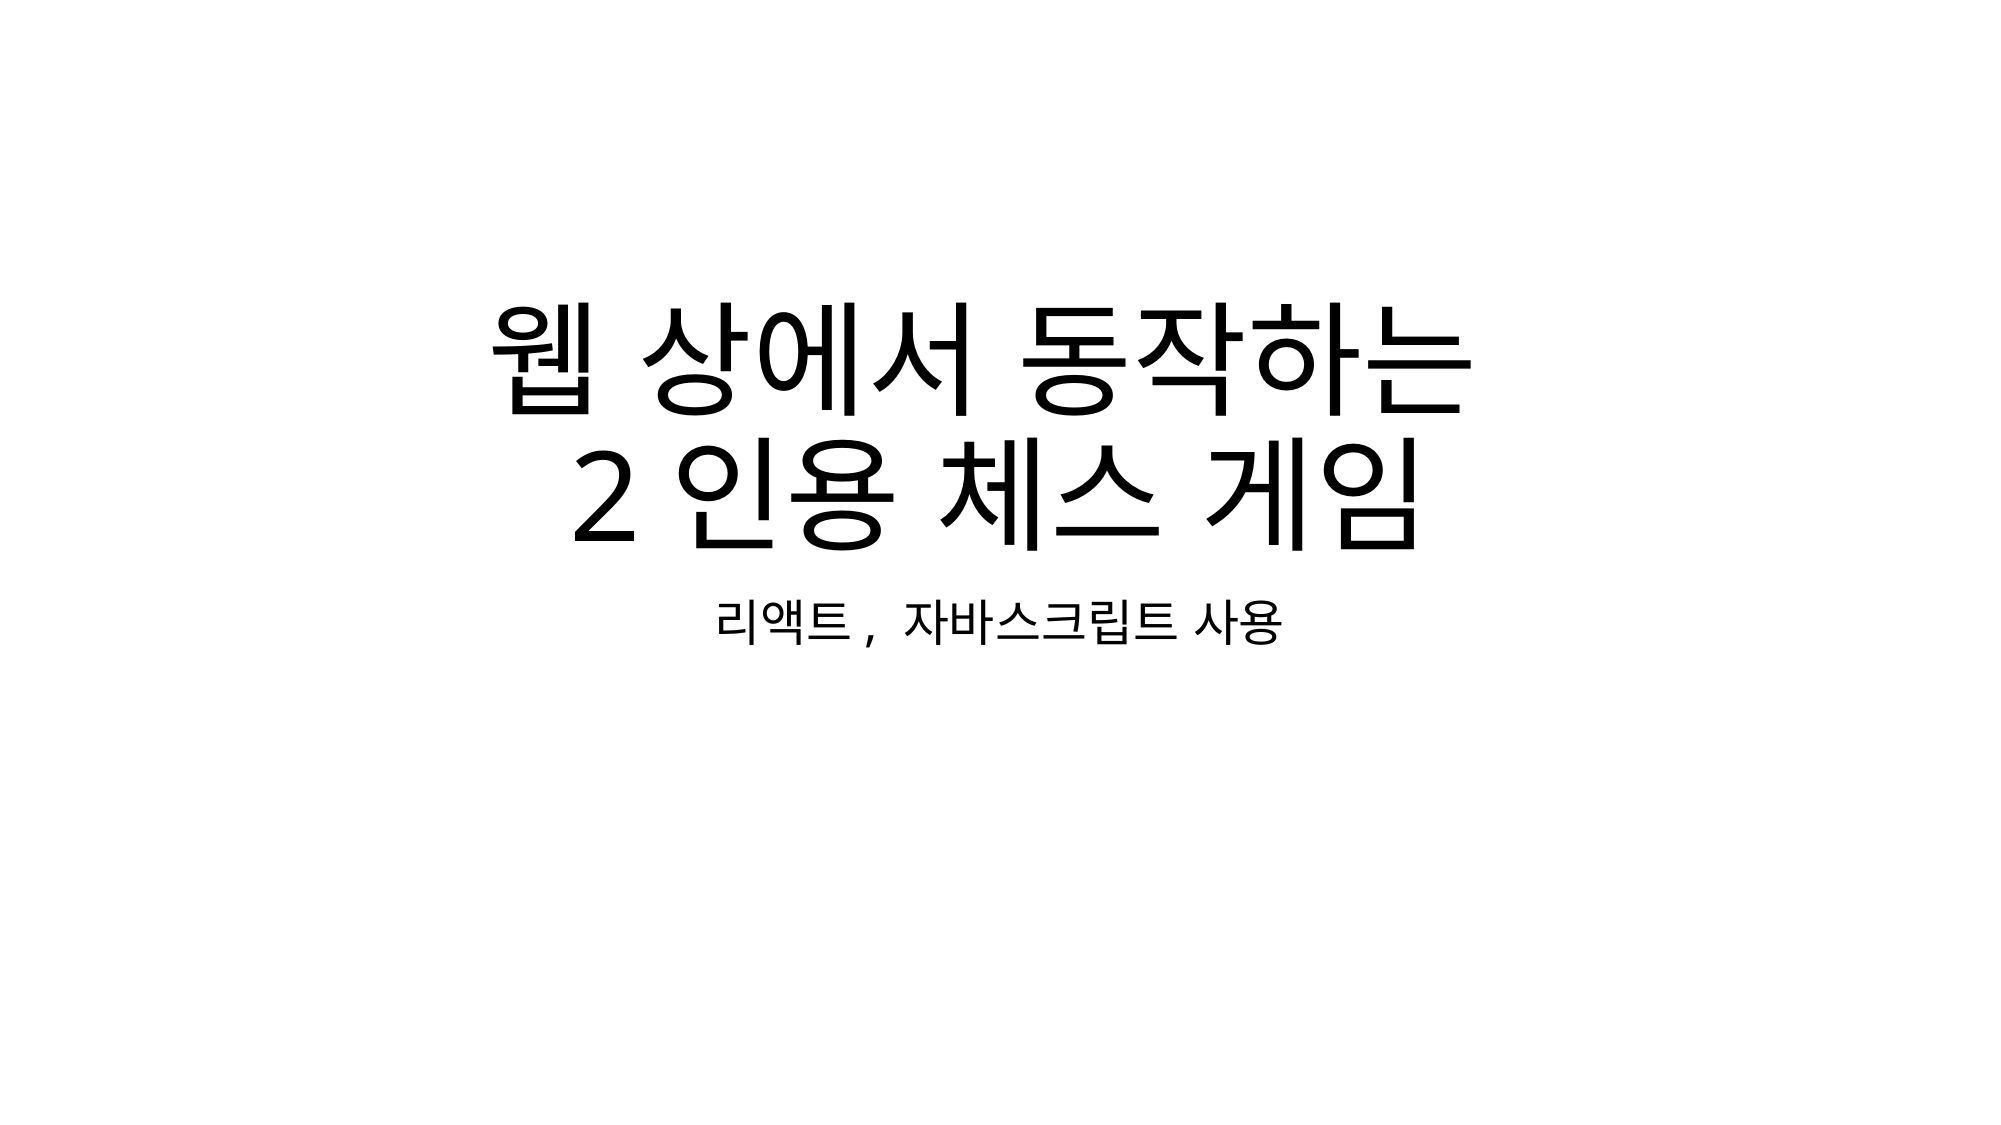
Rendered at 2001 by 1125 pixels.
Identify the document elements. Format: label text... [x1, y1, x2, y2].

subtitle 리액트, 자바스크립트 사용 [249, 590, 1750, 863]
title 웹 상에서 동작하는 2인용 체스 게임 [249, 184, 1750, 576]
